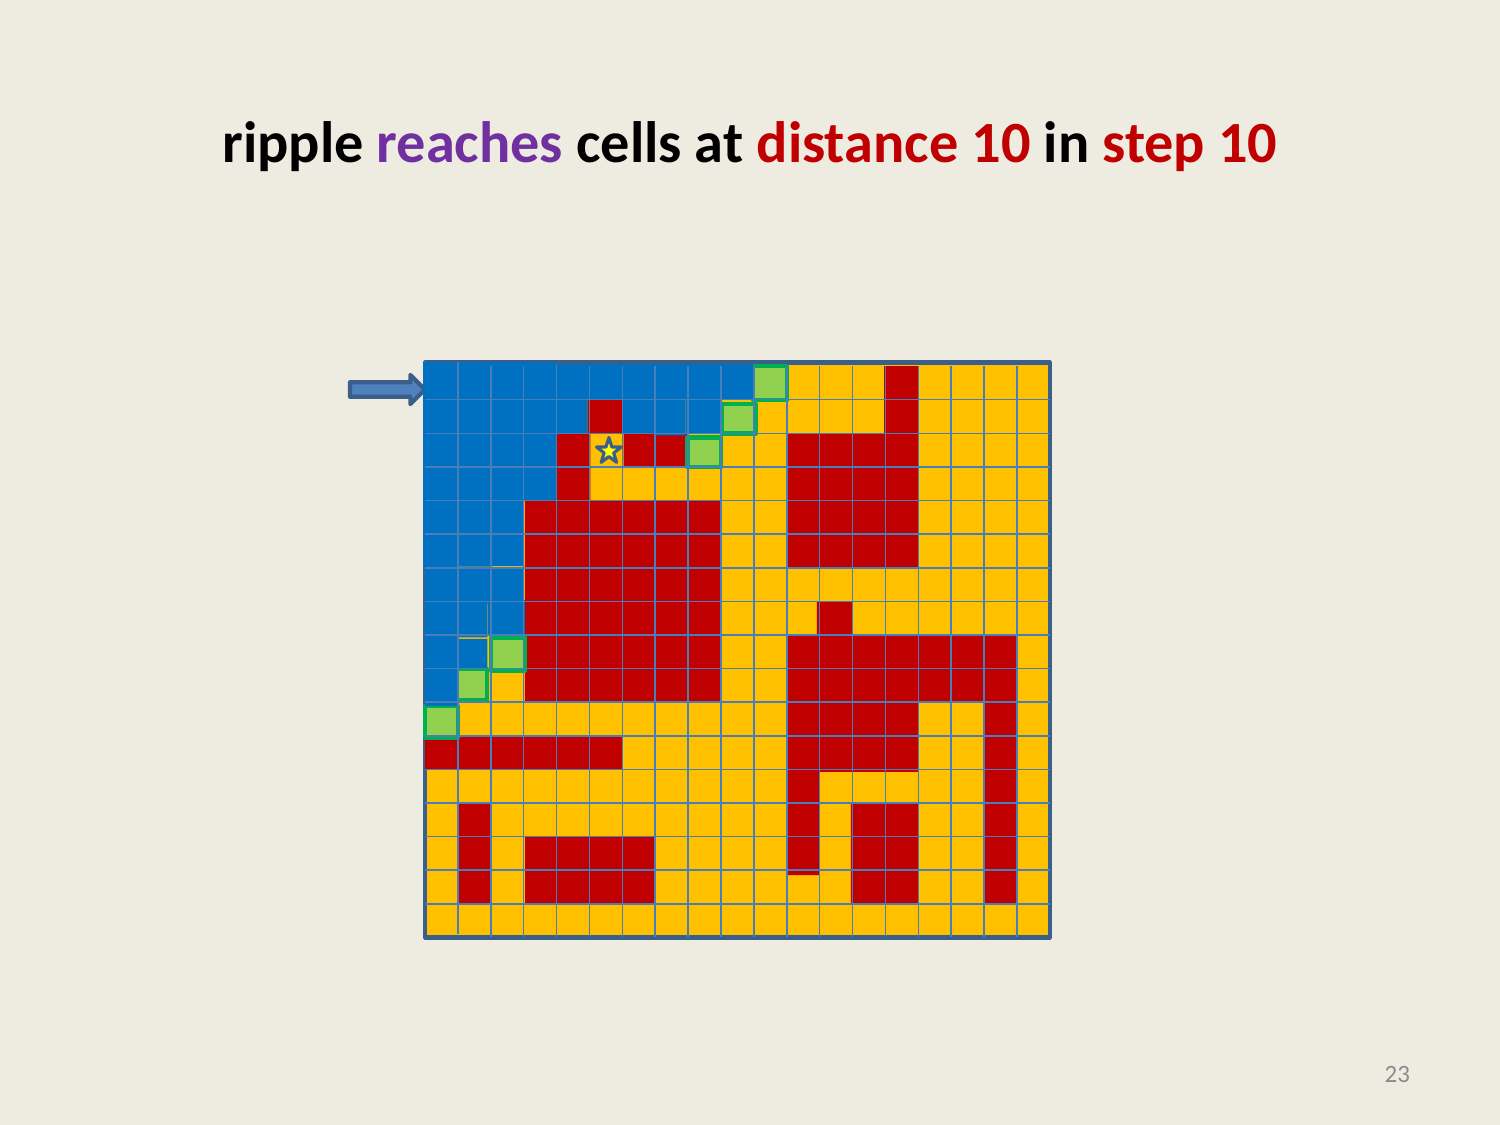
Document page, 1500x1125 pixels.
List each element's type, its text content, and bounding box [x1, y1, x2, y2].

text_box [424, 362, 1051, 938]
slide_number 23 [1074, 1042, 1425, 1103]
title ripple reaches cells at distance 10 in step 10 [75, 45, 1425, 233]
text_box [347, 373, 418, 407]
